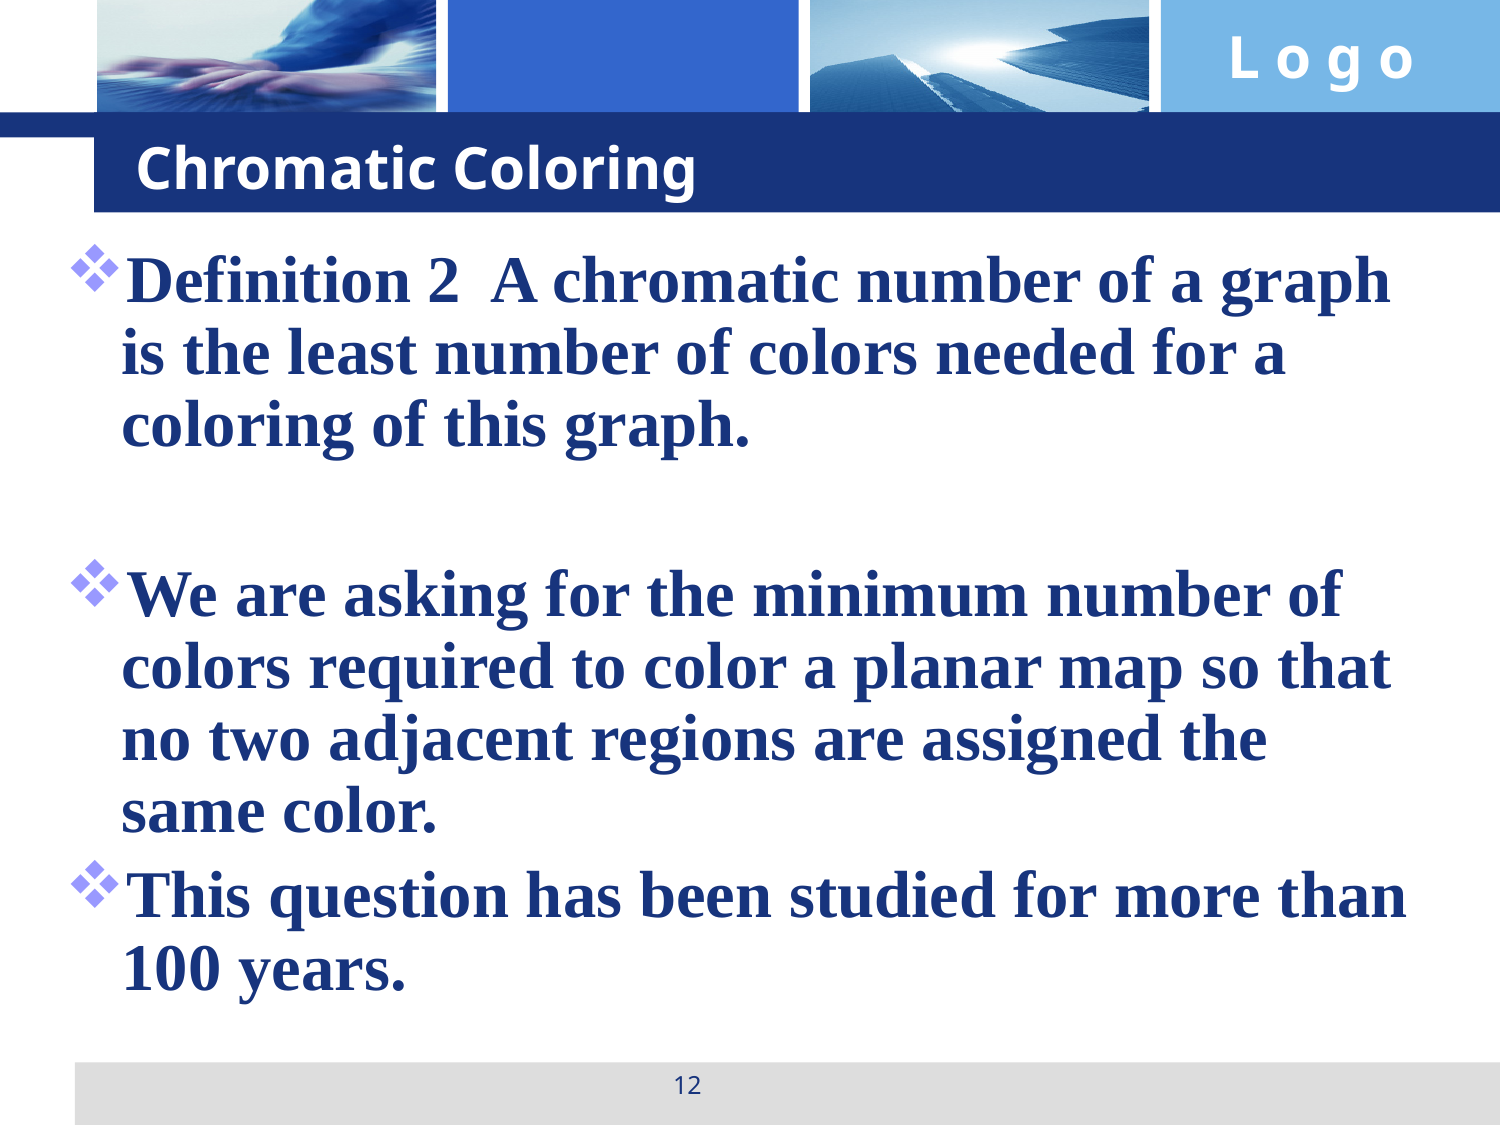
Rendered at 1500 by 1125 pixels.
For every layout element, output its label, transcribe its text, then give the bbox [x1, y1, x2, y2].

text_box 12 [512, 1062, 863, 1116]
picture [810, 0, 1150, 112]
list Definition 2 A chromatic number of a graph is the least number of colors needed for a coloring of this graph. We are asking for the minimum number of colors required to color a planar map so that no two adjacent regions are assigned the same color. This question has been studied for more than 100 years. [50, 237, 1438, 1050]
title Chromatic Coloring [120, 120, 1400, 213]
picture [97, 0, 437, 112]
